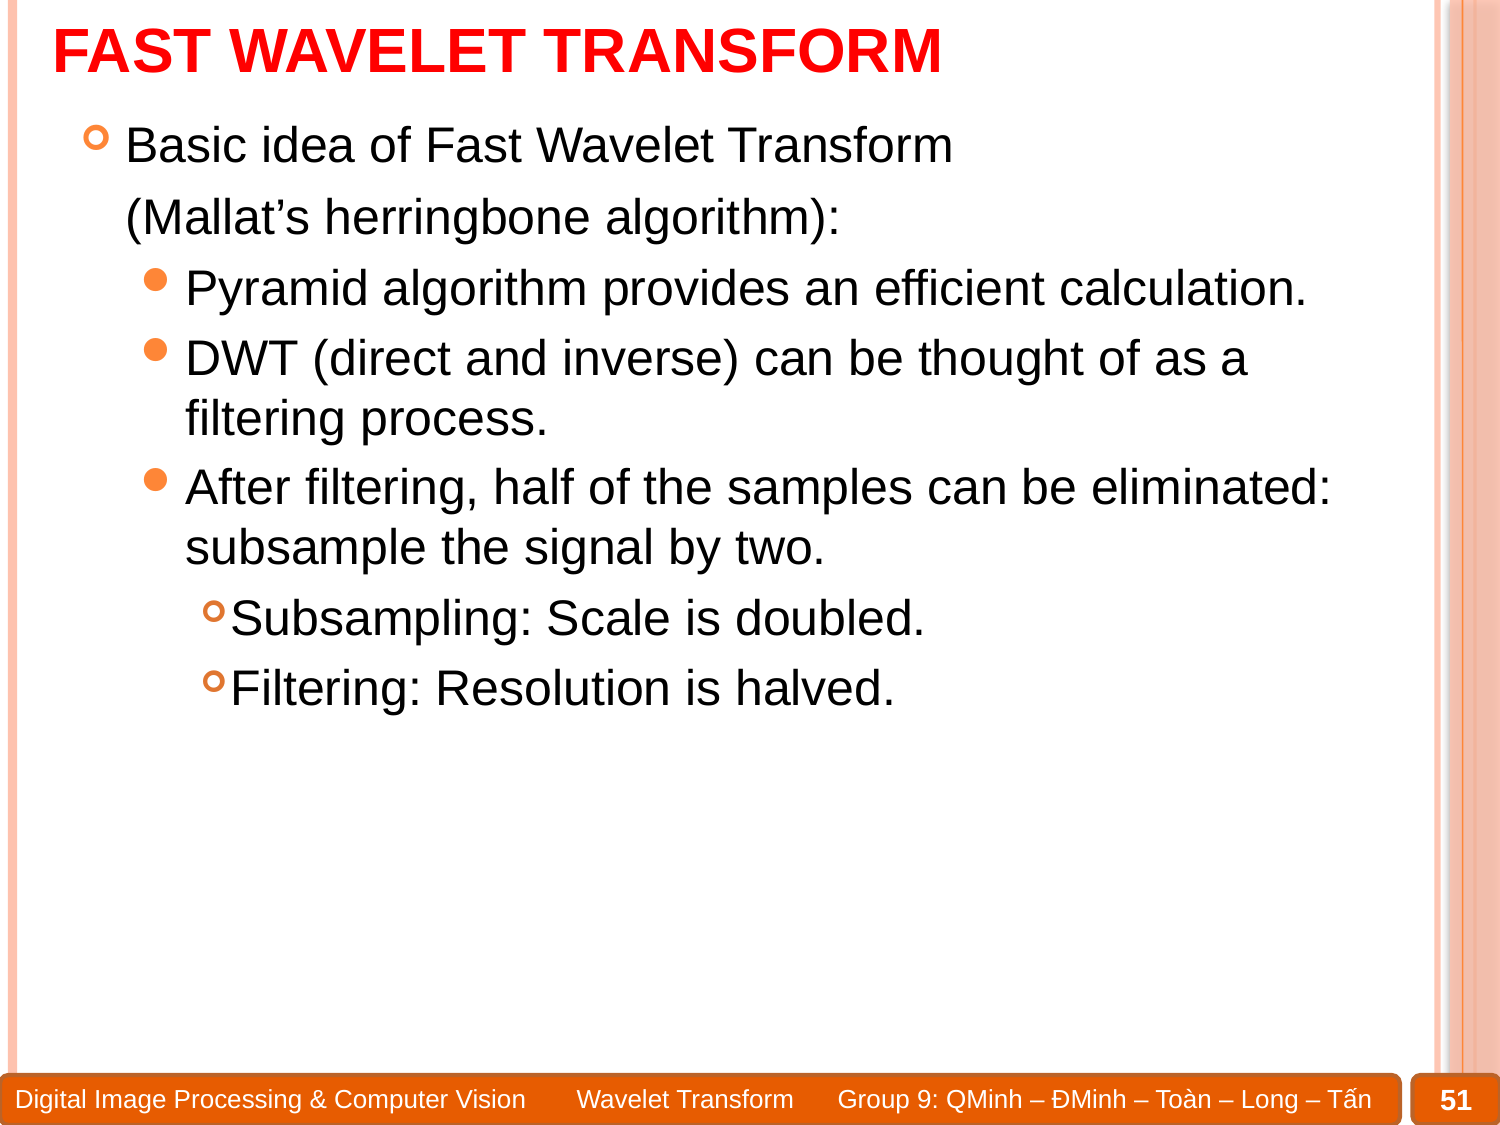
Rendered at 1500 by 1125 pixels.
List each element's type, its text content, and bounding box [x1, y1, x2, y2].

list Basic idea of Fast Wavelet Transform (Mallat’s herringbone algorithm): Pyramid algorithm provides an efficient calculation. DWT (direct and inverse) can be thought of as a filtering process. After filtering, half of the samples can be eliminated: subsample the signal by two. Subsampling: Scale is doubled. Filtering: Resolution is halved. [65, 105, 1391, 1018]
title FAST WAVELET TRANSFORM [37, 12, 1425, 93]
slide_number 51 [1412, 1074, 1500, 1123]
